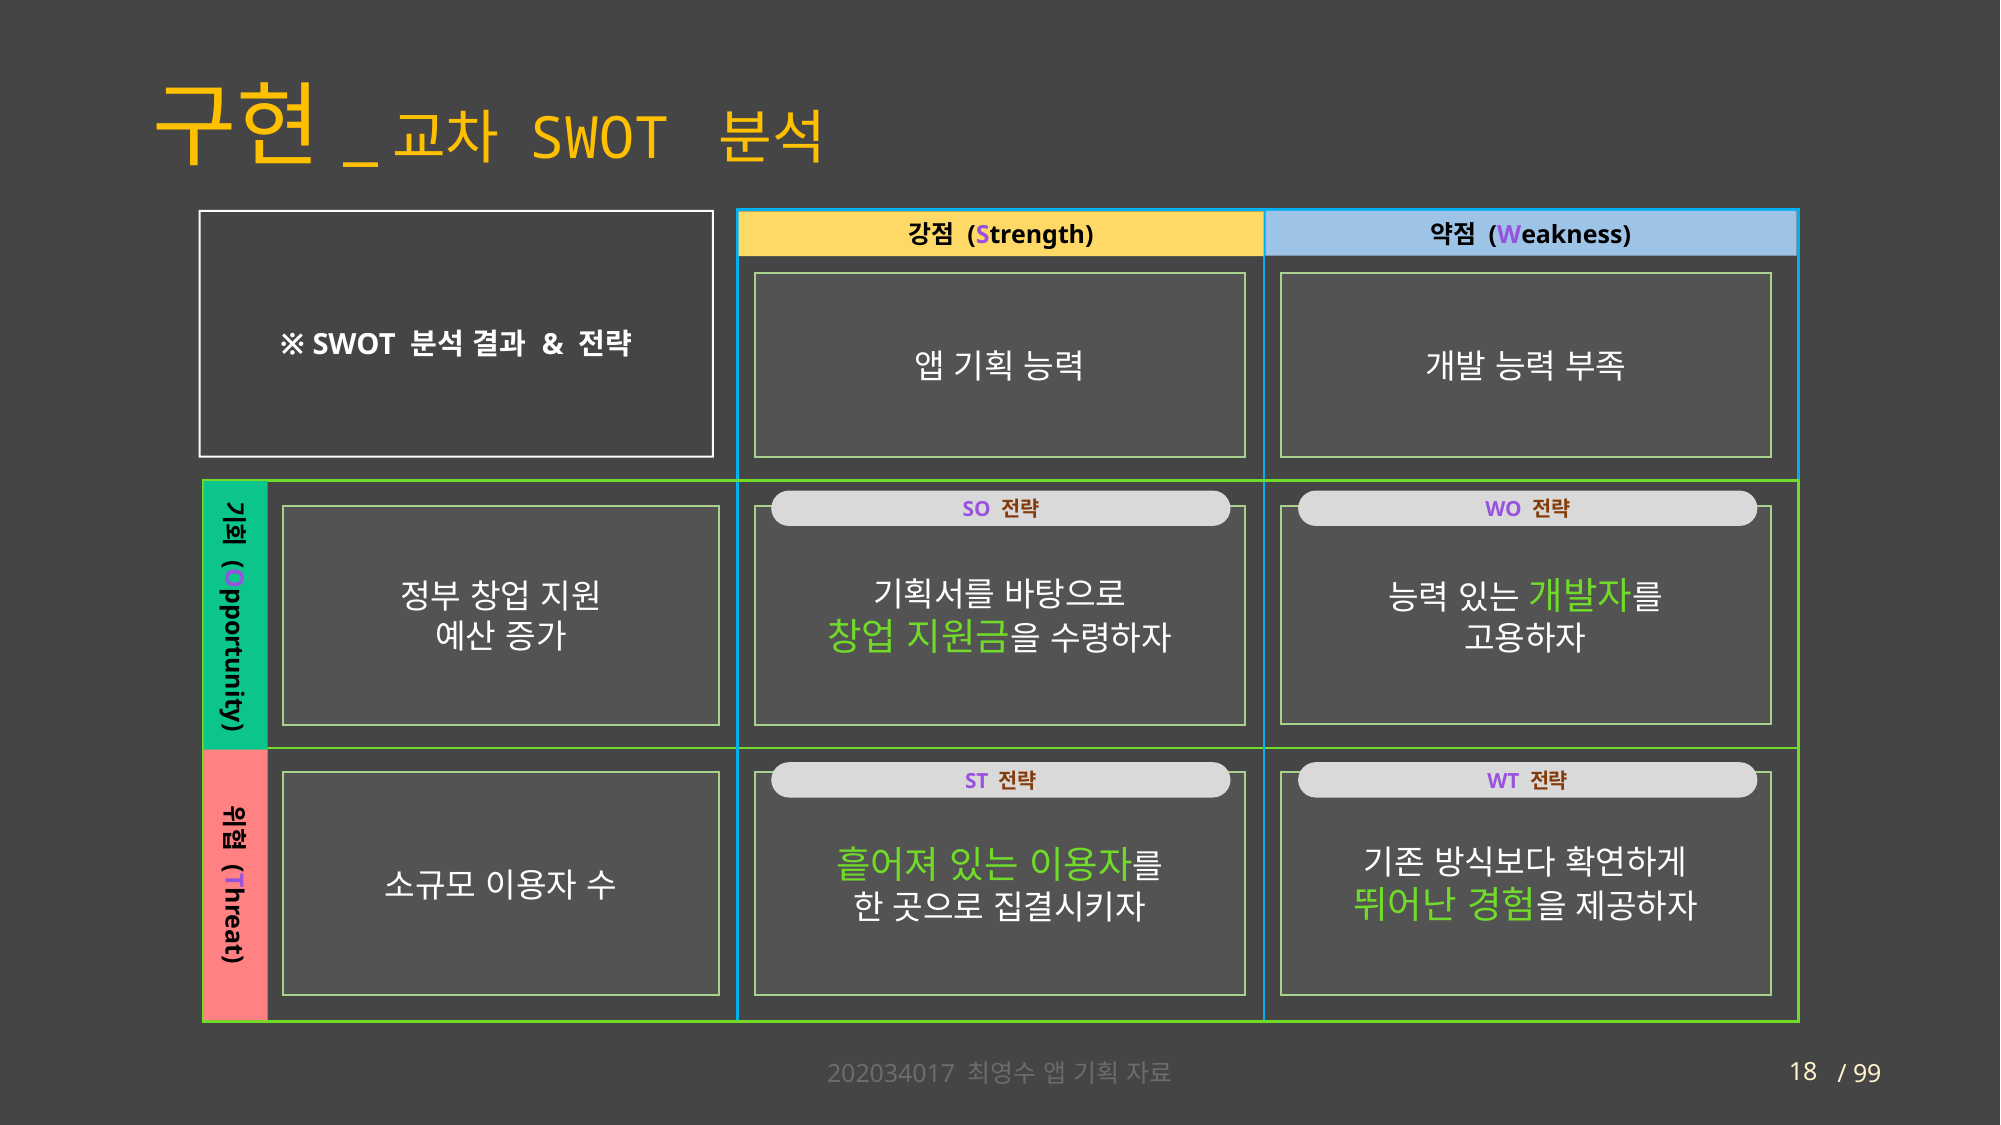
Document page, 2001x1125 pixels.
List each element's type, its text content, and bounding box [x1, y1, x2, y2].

text_box [737, 209, 1264, 480]
text_box 앱 기획 능력 [754, 272, 1246, 458]
text_box [203, 749, 1264, 1022]
text_box [1265, 480, 1799, 748]
text_box 개발 능력 부족 [1280, 272, 1772, 458]
text_box WO 전략 [1298, 490, 1758, 526]
text_box 소규모 이용자 수 [282, 771, 720, 996]
text_box WT 전략 [1298, 762, 1758, 798]
footer 202034017 최영수 앱 기획 자료 [662, 1042, 1338, 1103]
text_box ※ SWOT 분석 결과 & 전략 [199, 210, 713, 457]
text_box [1265, 209, 1799, 480]
text_box [203, 480, 1264, 748]
text_box [1265, 749, 1799, 1022]
title 구현_교차 SWOT 분석 [137, 59, 1863, 199]
slide_number 18 [1438, 1042, 1833, 1102]
text_box 강점 (Strength) [738, 211, 1264, 257]
text_box 기회 (Opportunity) [203, 481, 268, 748]
text_box SO 전략 [771, 490, 1231, 526]
text_box 약점 (Weakness) [1265, 210, 1797, 256]
text_box 위협 (Threat) [203, 749, 268, 1021]
text_box 정부 창업 지원 예산 증가 [282, 505, 720, 726]
text_box ST 전략 [771, 762, 1231, 798]
